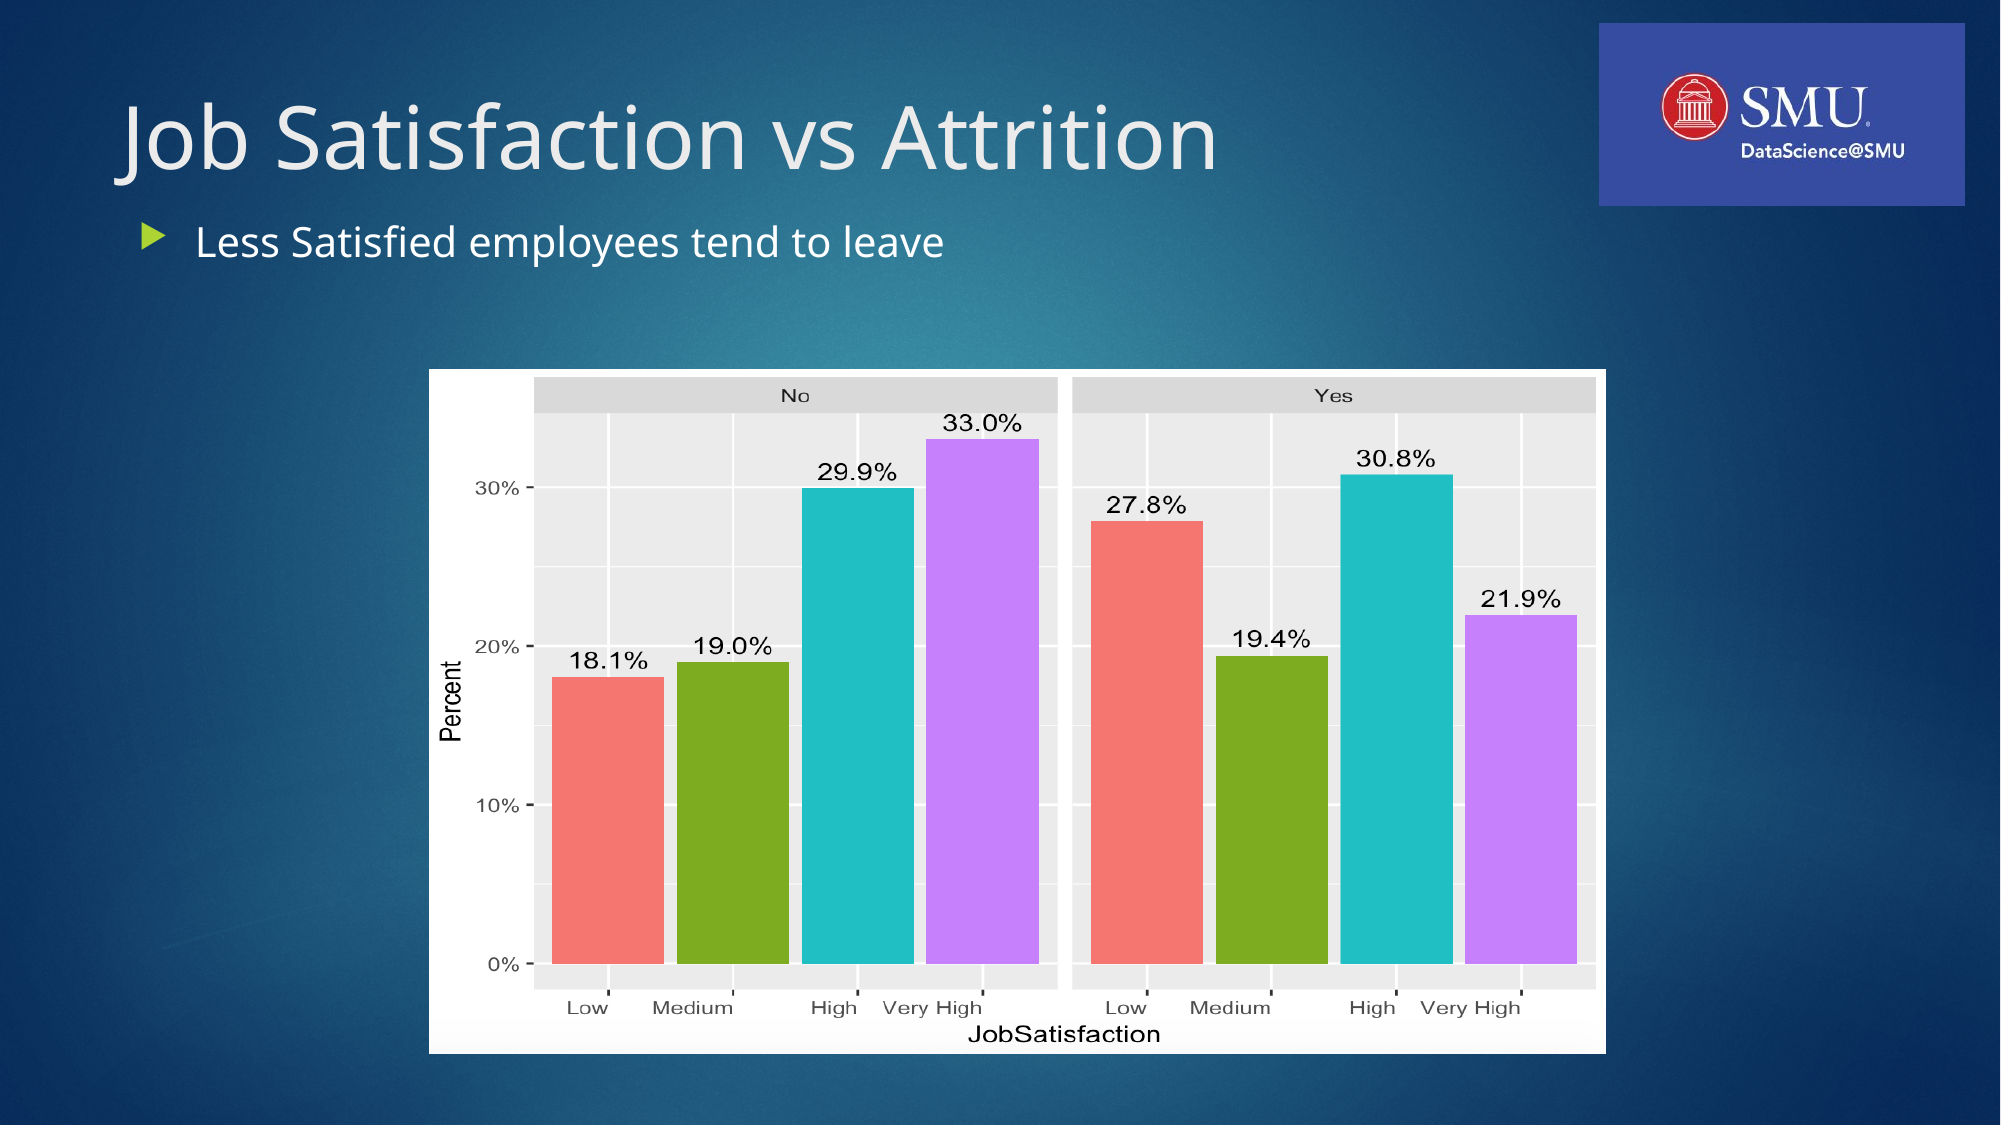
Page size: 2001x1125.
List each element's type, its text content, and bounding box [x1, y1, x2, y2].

list Less Satisfied employees tend to leave [123, 208, 1649, 303]
picture [429, 368, 1606, 1054]
title Job Satisfaction vs Attrition [106, 74, 1594, 284]
picture [1599, 22, 1965, 206]
